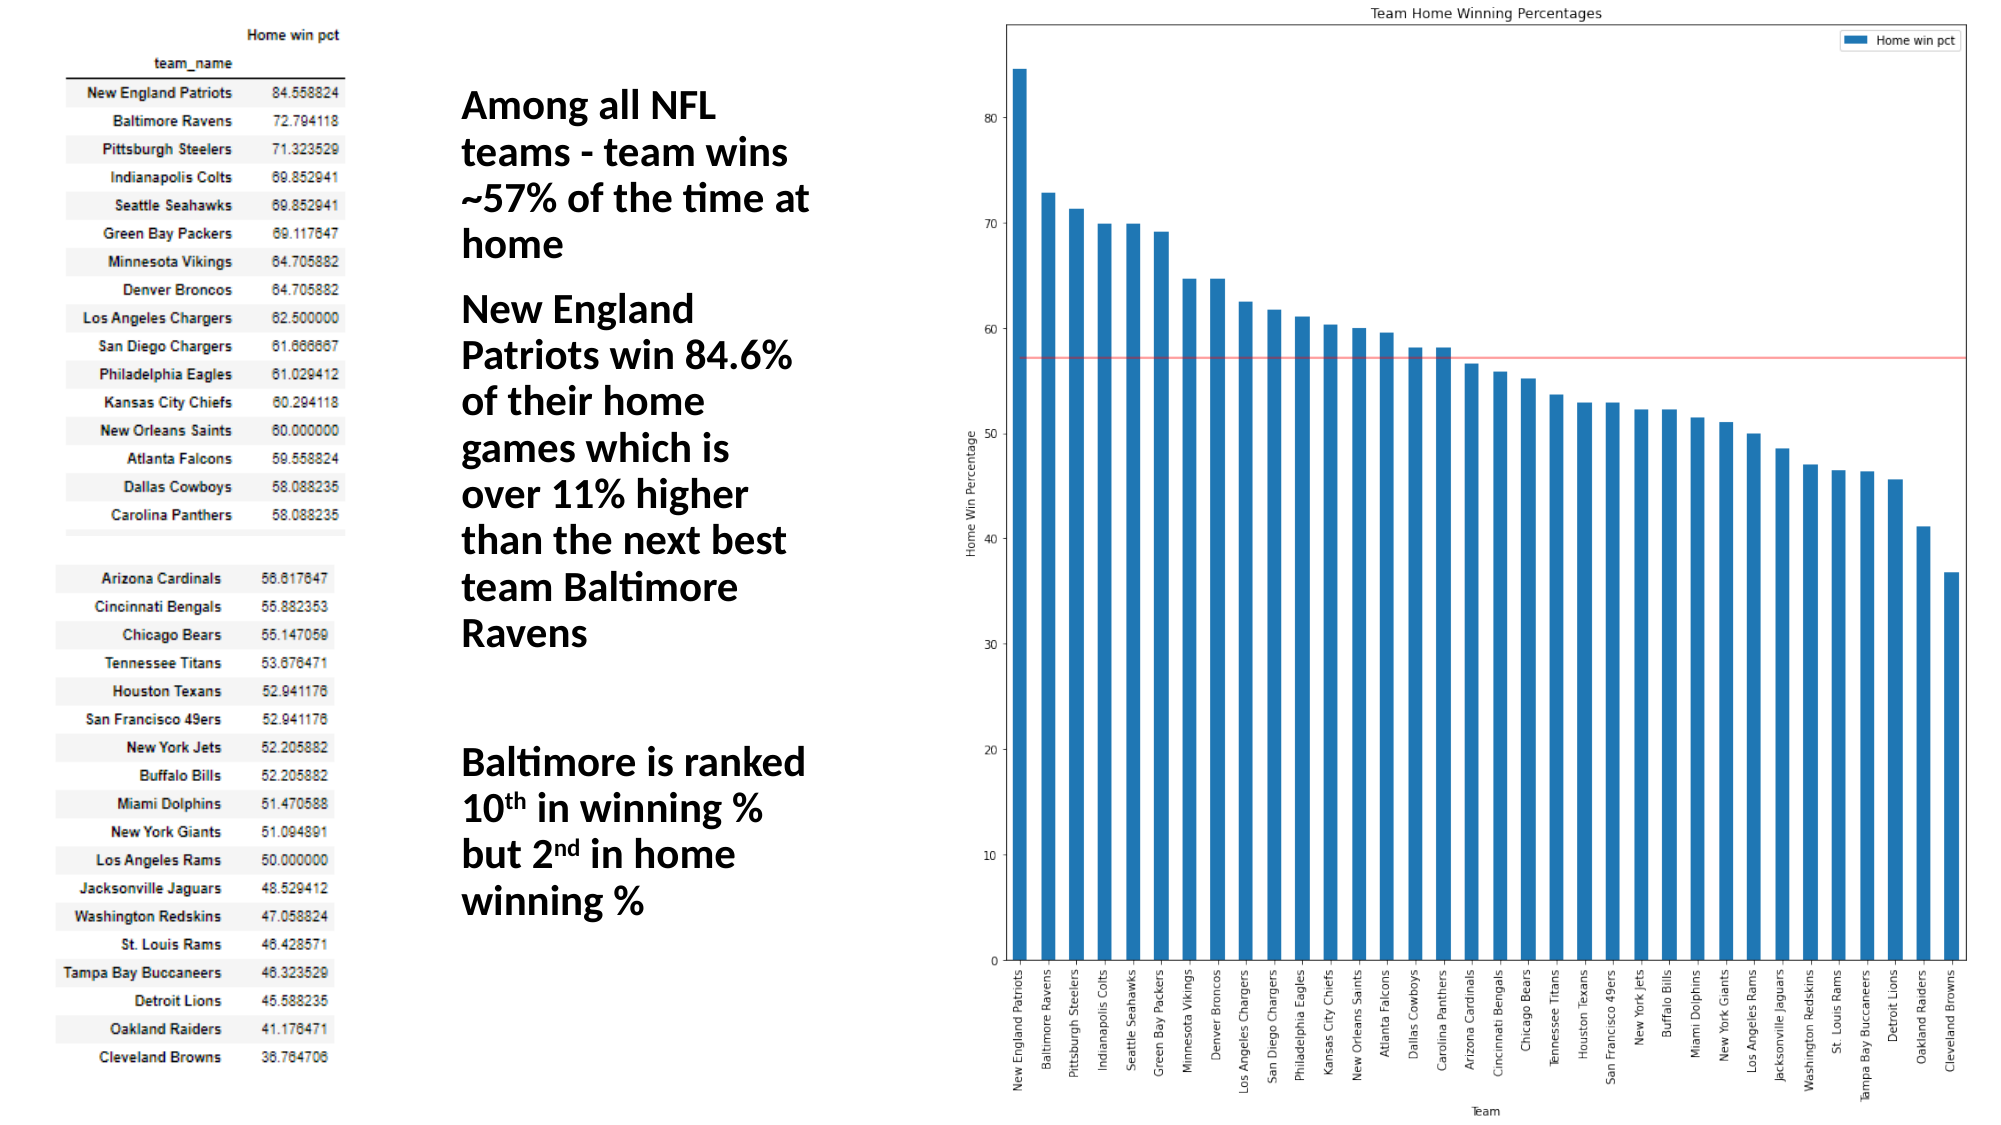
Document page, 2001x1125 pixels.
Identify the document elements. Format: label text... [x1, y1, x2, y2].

list Among all NFL teams - team wins ~57% of the time at home New England Patriots win 84.6% of their home games which is over 11% higher than the next best team Baltimore Ravens Baltimore is ranked 10th in winning % but 2nd in home winning % [446, 75, 826, 944]
picture [60, 20, 358, 536]
picture [959, 0, 1974, 1125]
picture [45, 562, 358, 1086]
